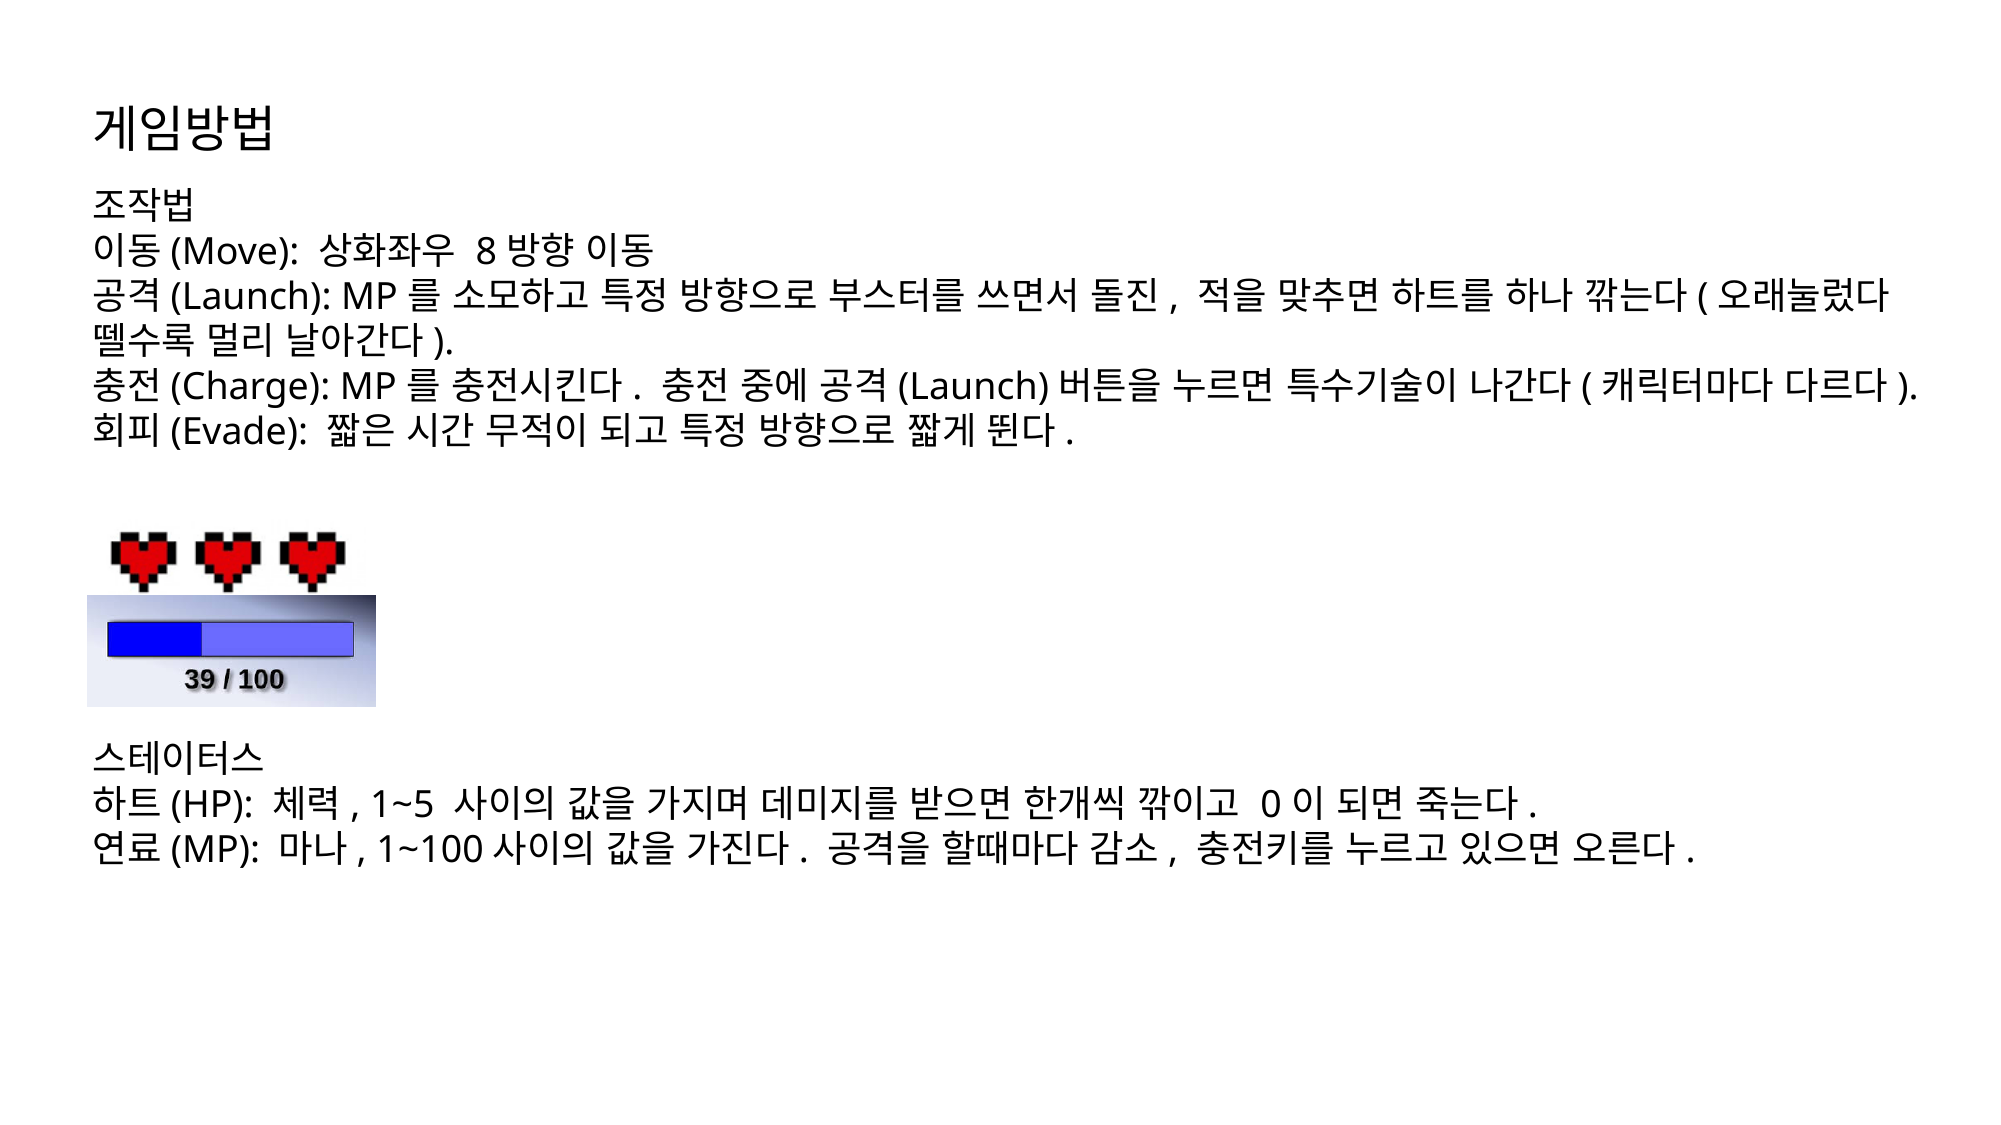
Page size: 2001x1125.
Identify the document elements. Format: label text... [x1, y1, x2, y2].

text_box 조작법 이동(Move): 상화좌우 8방향 이동 공격(Launch): MP를 소모하고 특정 방향으로 부스터를 쓰면서 돌진, 적을 맞추면 하트를 하나 깎는다(오래눌렀다 뗄수록 멀리 날아간다). 충전(Charge): MP를 충전시킨다. 충전 중에 공격(Launch)버튼을 누르면 특수기술이 나간다(캐릭터마다 다르다). 회피(Evade): 짧은 시간 무적이 되고 특정 방향으로 짧게 뛴다. [72, 161, 2000, 511]
text_box 게임방법 [72, 77, 1026, 161]
text_box 스테이터스 하트(HP): 체력, 1~5 사이의 값을 가지며 데미지를 받으면 한개씩 깎이고 0이 되면 죽는다. 연료(MP): 마나, 1~100사이의 값을 가진다. 공격을 할때마다 감소, 충전키를 누르고 있으면 오른다. [72, 714, 1949, 934]
picture [87, 396, 376, 731]
